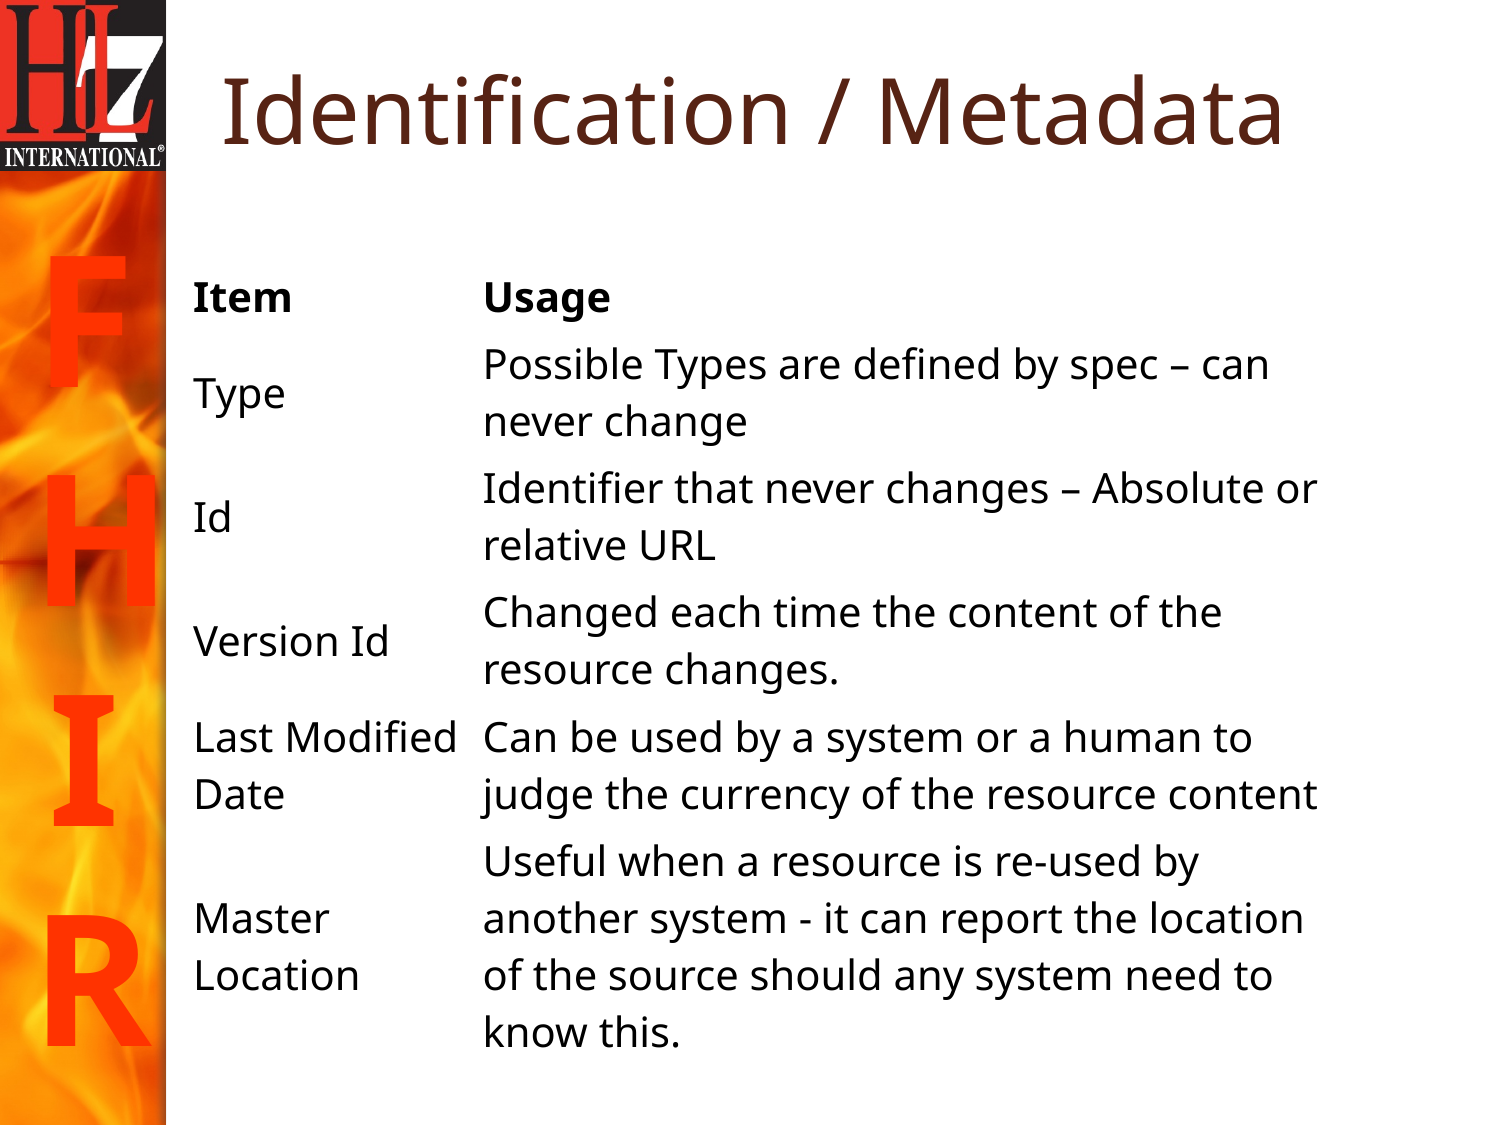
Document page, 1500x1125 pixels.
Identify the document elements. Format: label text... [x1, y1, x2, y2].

table_cell Useful when a resource is re-used by another system - it can report the location of the source should any system need to know this. [473, 826, 1352, 1065]
table_cell Possible Types are defined by spec – can never change [473, 330, 1352, 454]
table_cell Type [183, 330, 473, 454]
table_cell Identifier that never changes – Absolute or relative URL [473, 454, 1352, 578]
title Identification / Metadata [206, 30, 1466, 185]
table_cell Changed each time the content of the resource changes. [473, 578, 1352, 702]
table_header Usage [473, 262, 1352, 330]
table_cell Version Id [183, 578, 473, 702]
table_header Item [183, 262, 473, 330]
table_cell Last Modified Date [183, 702, 473, 826]
table_cell Master Location [183, 826, 473, 1065]
picture [0, 0, 166, 1125]
table_cell Id [183, 454, 473, 578]
table_cell Can be used by a system or a human to judge the currency of the resource content [473, 702, 1352, 826]
